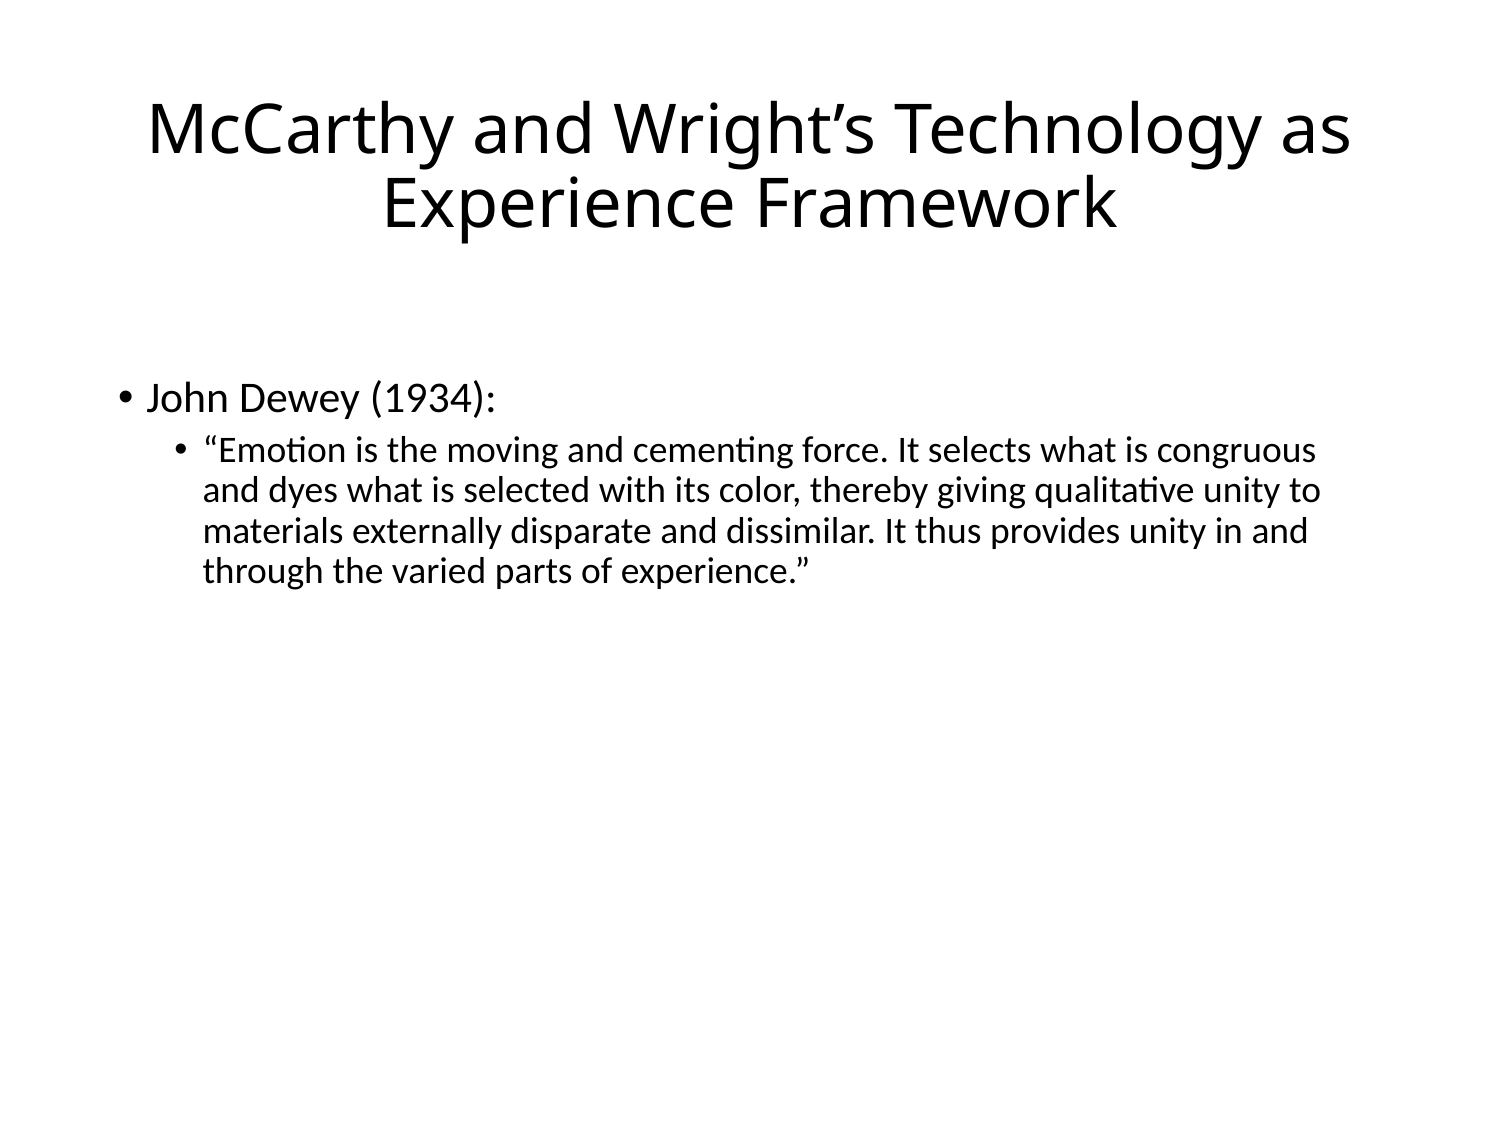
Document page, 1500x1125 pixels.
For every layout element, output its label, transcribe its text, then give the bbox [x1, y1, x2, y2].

list John Dewey (1934): “Emotion is the moving and cementing force. It selects what is congruous and dyes what is selected with its color, thereby giving qualitative unity to materials externally disparate and dissimilar. It thus provides unity in and through the varied parts of experience.” [103, 299, 1397, 1014]
title McCarthy and Wright’s Technology as Experience Framework [103, 59, 1397, 278]
